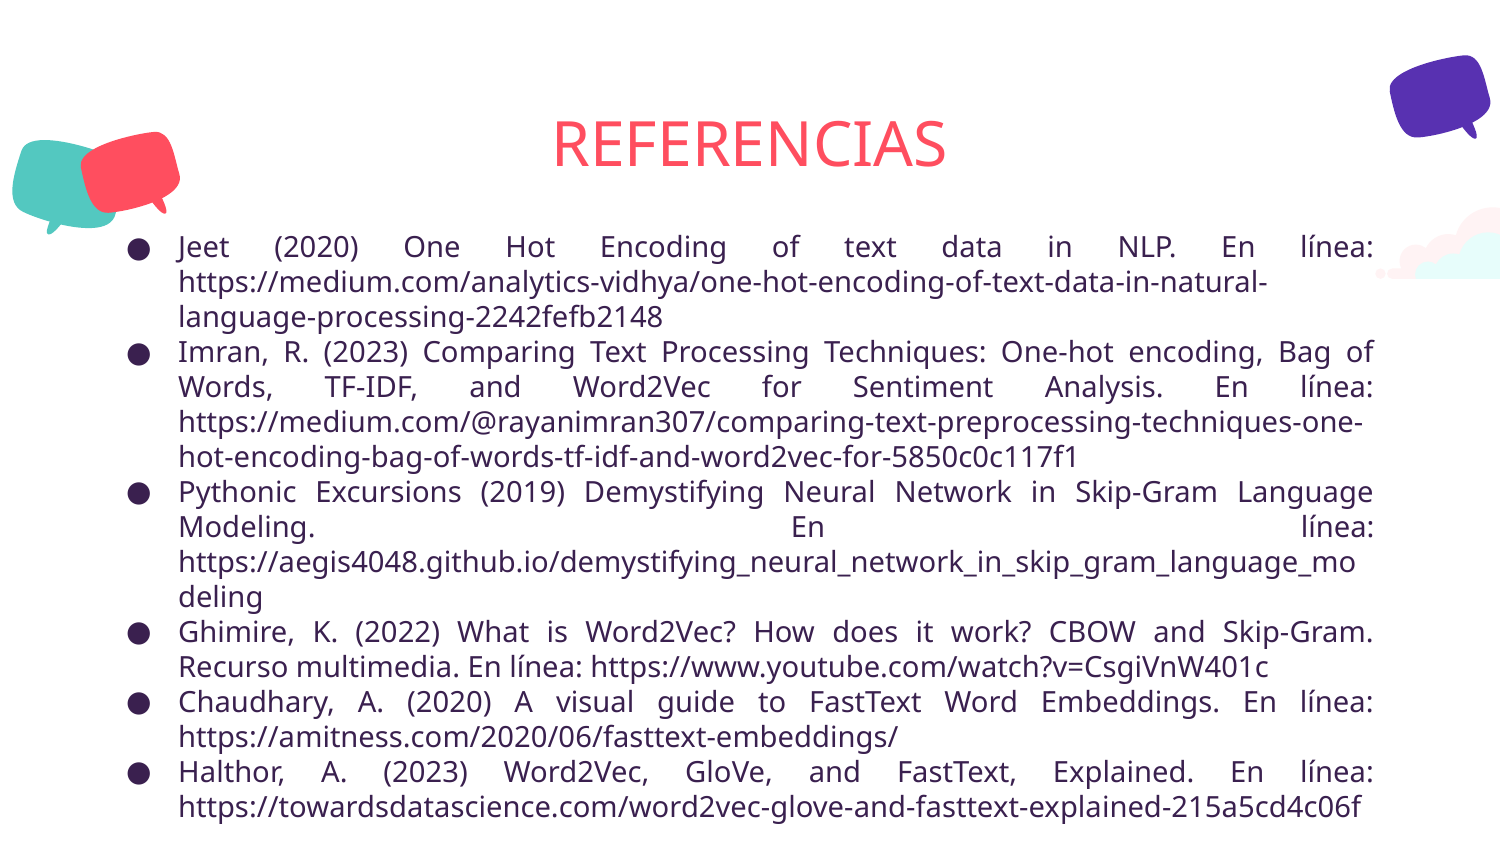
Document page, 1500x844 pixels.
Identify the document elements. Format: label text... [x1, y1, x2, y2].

title REFERENCIAS [116, 88, 1383, 183]
list Jeet (2020) One Hot Encoding of text data in NLP. En línea: https://medium.com/analytics-vidhya/one-hot-encoding-of-text-data-in-natural-language-processing-2242fefb2148 Imran, R. (2023) Comparing Text Processing Techniques: One-hot encoding, Bag of Words, TF-IDF, and Word2Vec for Sentiment Analysis. En línea: https://medium.com/@rayanimran307/comparing-text-preprocessing-techniques-one-hot-encoding-bag-of-words-tf-idf-and-word2vec-for-5850c0c117f1 Pythonic Excursions (2019) Demystifying Neural Network in Skip-Gram Language Modeling. En línea: https://aegis4048.github.io/demystifying_neural_network_in_skip_gram_language_modeling Ghimire, K. (2022) What is Word2Vec? How does it work? CBOW and Skip-Gram. Recurso multimedia. En línea: https://www.youtube.com/watch?v=CsgiVnW401c Chaudhary, A. (2020) A visual guide to FastText Word Embeddings. En línea: https://amitness.com/2020/06/fasttext-embeddings/ Halthor, A. (2023) Word2Vec, GloVe, and FastText, Explained. En línea: https://towardsdatascience.com/word2vec-glove-and-fasttext-explained-215a5cd4c06f [88, 213, 1390, 804]
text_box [83, 136, 183, 222]
